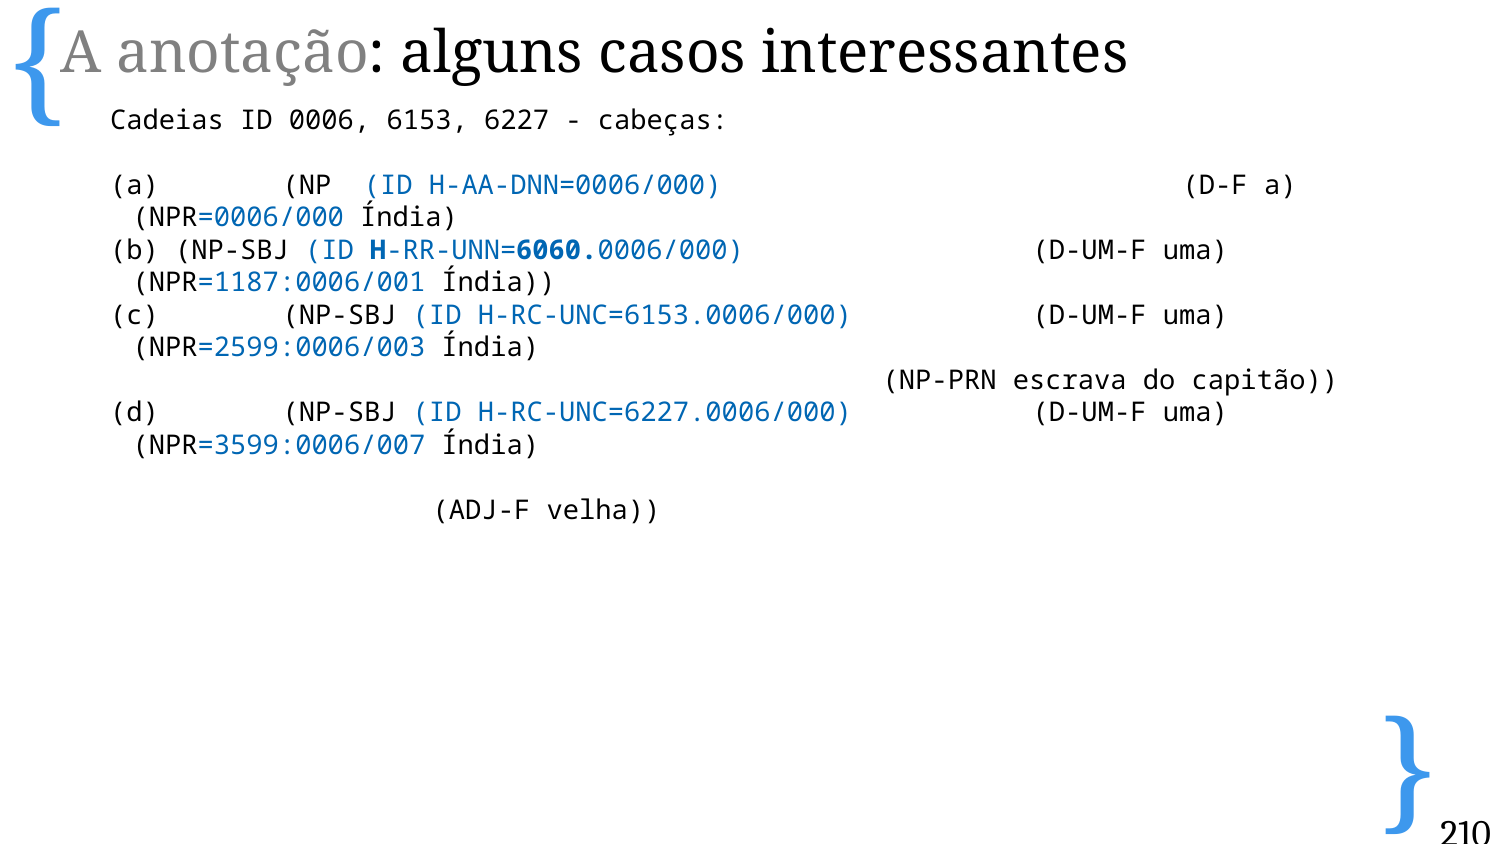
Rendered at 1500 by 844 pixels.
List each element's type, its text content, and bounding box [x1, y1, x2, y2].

text_box 210 [1440, 808, 1495, 832]
text_box A anotação: alguns casos interessantes [60, 2, 1500, 103]
text_box Cadeias ID 0006, 6153, 6227 - cabeças: (a) (NP (ID H-AA-DNN=0006/000) (D-F a) (NPR=0006/000 Índia) (b) (NP-SBJ (ID H-RR-UNN=6060.0006/000) (D-UM-F uma) (NPR=1187:0006/001 Índia)) (c) (NP-SBJ (ID H-RC-UNC=6153.0006/000) (D-UM-F uma)(NPR=2599:0006/003 Índia) (NP-PRN escrava do capitão)) (d) (NP-SBJ (ID H-RC-UNC=6227.0006/000) (D-UM-F uma)(NPR=3599:0006/007 Índia) (ADJ-F velha)) [79, 167, 1473, 525]
